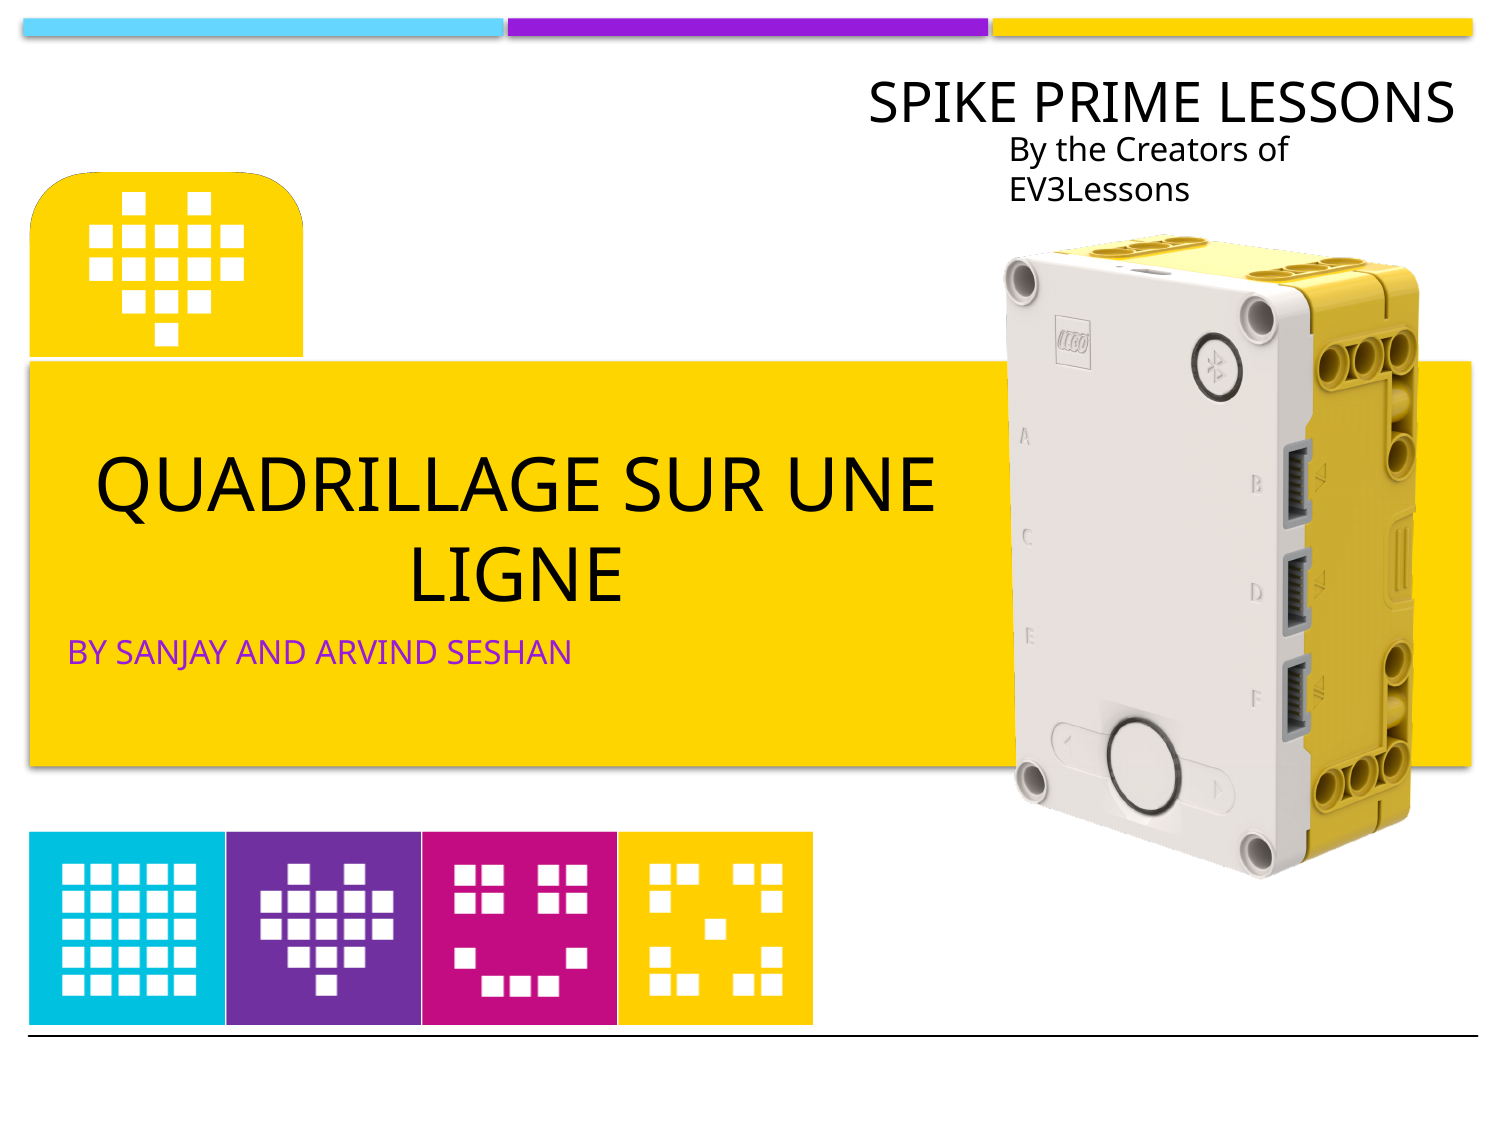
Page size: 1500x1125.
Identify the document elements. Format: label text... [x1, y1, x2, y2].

picture [993, 221, 1433, 890]
title Quadrillage sur une ligne [39, 377, 994, 625]
subtitle BY SANJAY AND ARVIND SESHAN [51, 623, 994, 721]
picture [29, 830, 813, 1025]
picture [29, 172, 304, 357]
